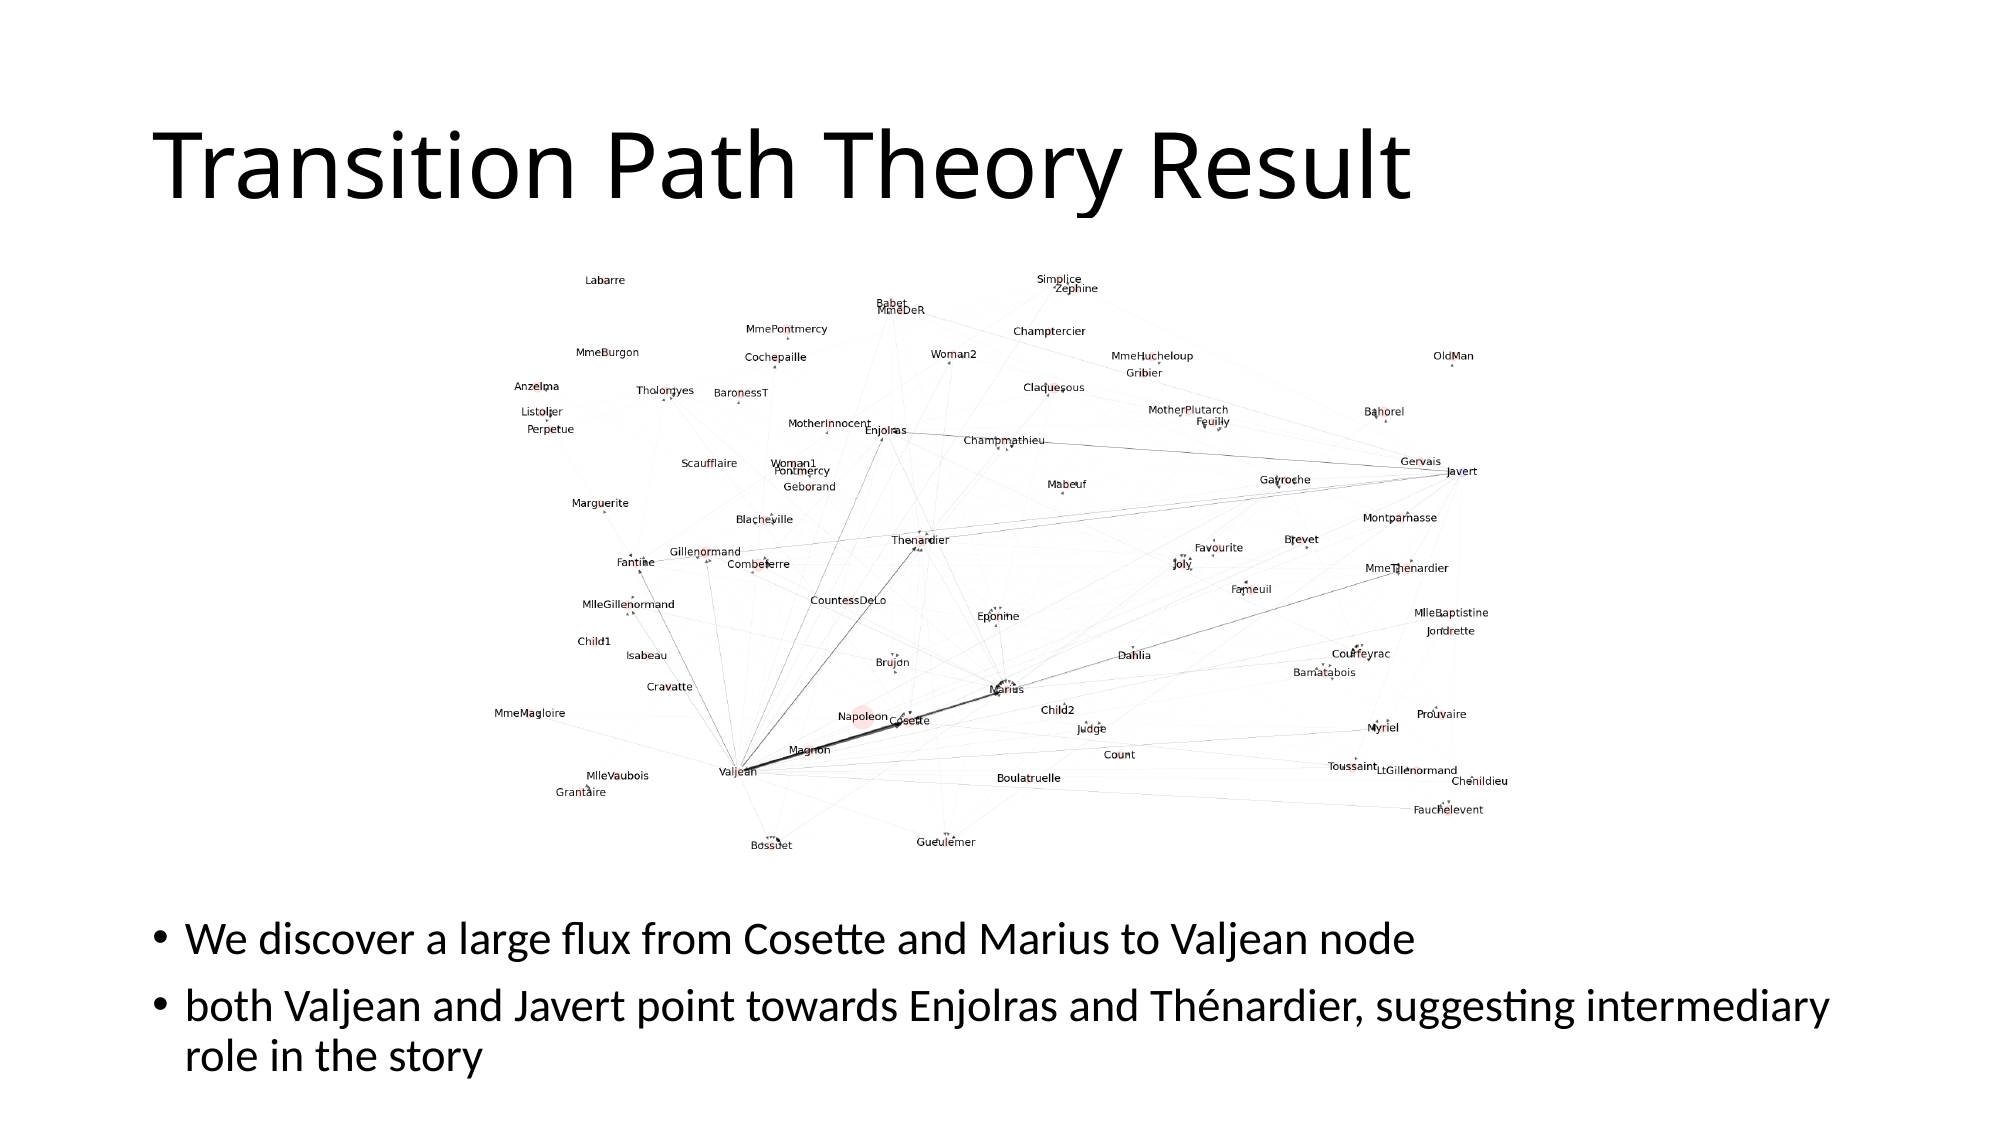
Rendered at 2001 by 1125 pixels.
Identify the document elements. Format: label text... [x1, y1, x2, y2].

list We discover a large flux from Cosette and Marius to Valjean node both Valjean and Javert point towards Enjolras and Thénardier, suggesting intermediary role in the story [137, 906, 1863, 1091]
title Transition Path Theory Result [137, 59, 1863, 278]
picture [426, 217, 1574, 907]
